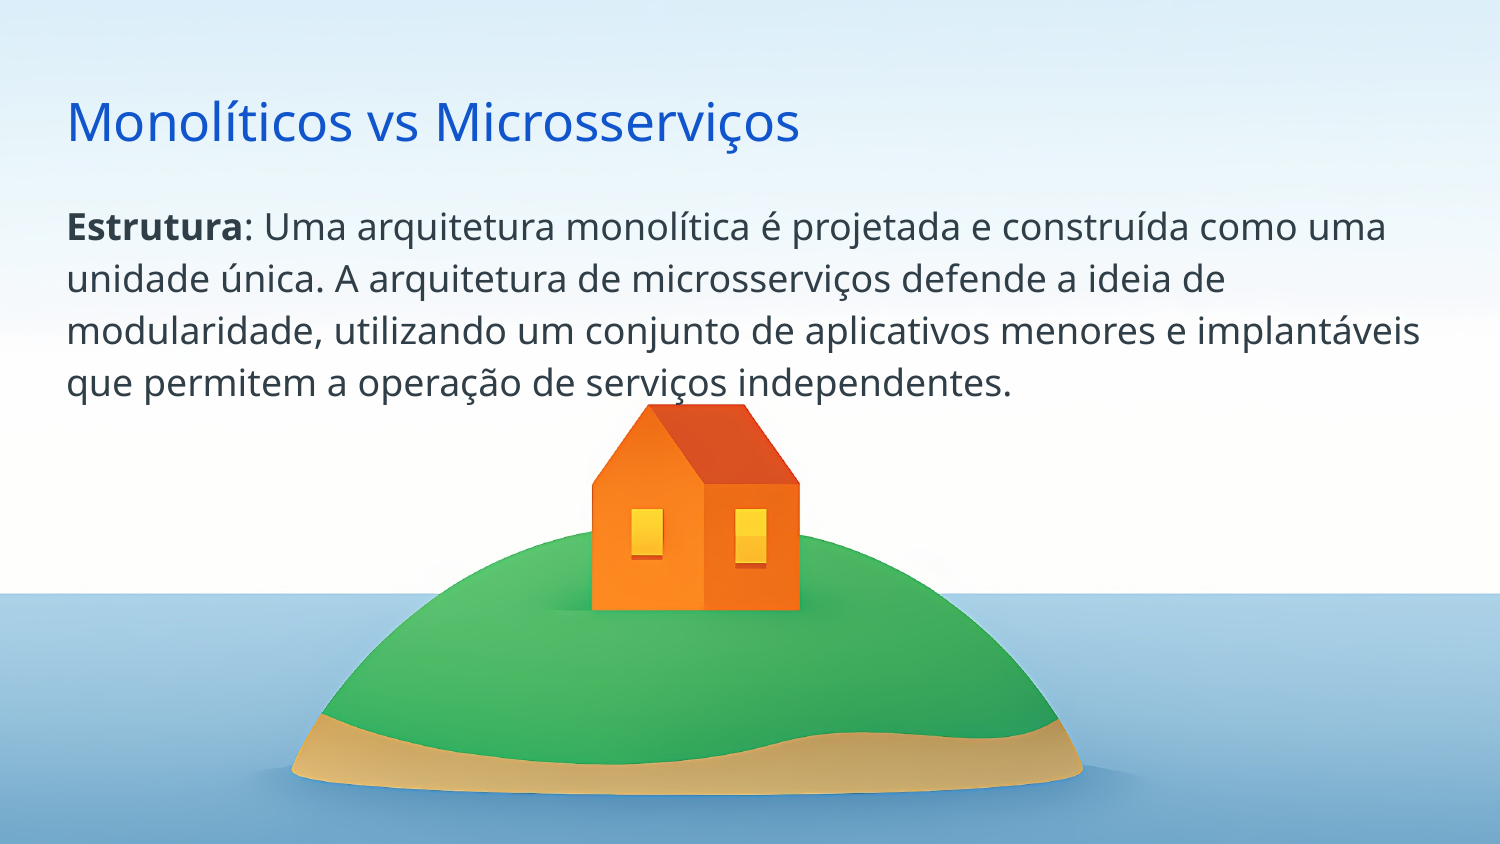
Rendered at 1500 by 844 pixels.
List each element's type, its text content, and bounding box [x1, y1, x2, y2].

list Estrutura: Uma arquitetura monolítica é projetada e construída como uma unidade única. A arquitetura de microsserviços defende a ideia de modularidade, utilizando um conjunto de aplicativos menores e implantáveis ​​que permitem a operação de serviços independentes. [51, 181, 1449, 750]
title Monolíticos vs Microsserviços [51, 72, 1449, 167]
picture [0, 0, 1500, 844]
